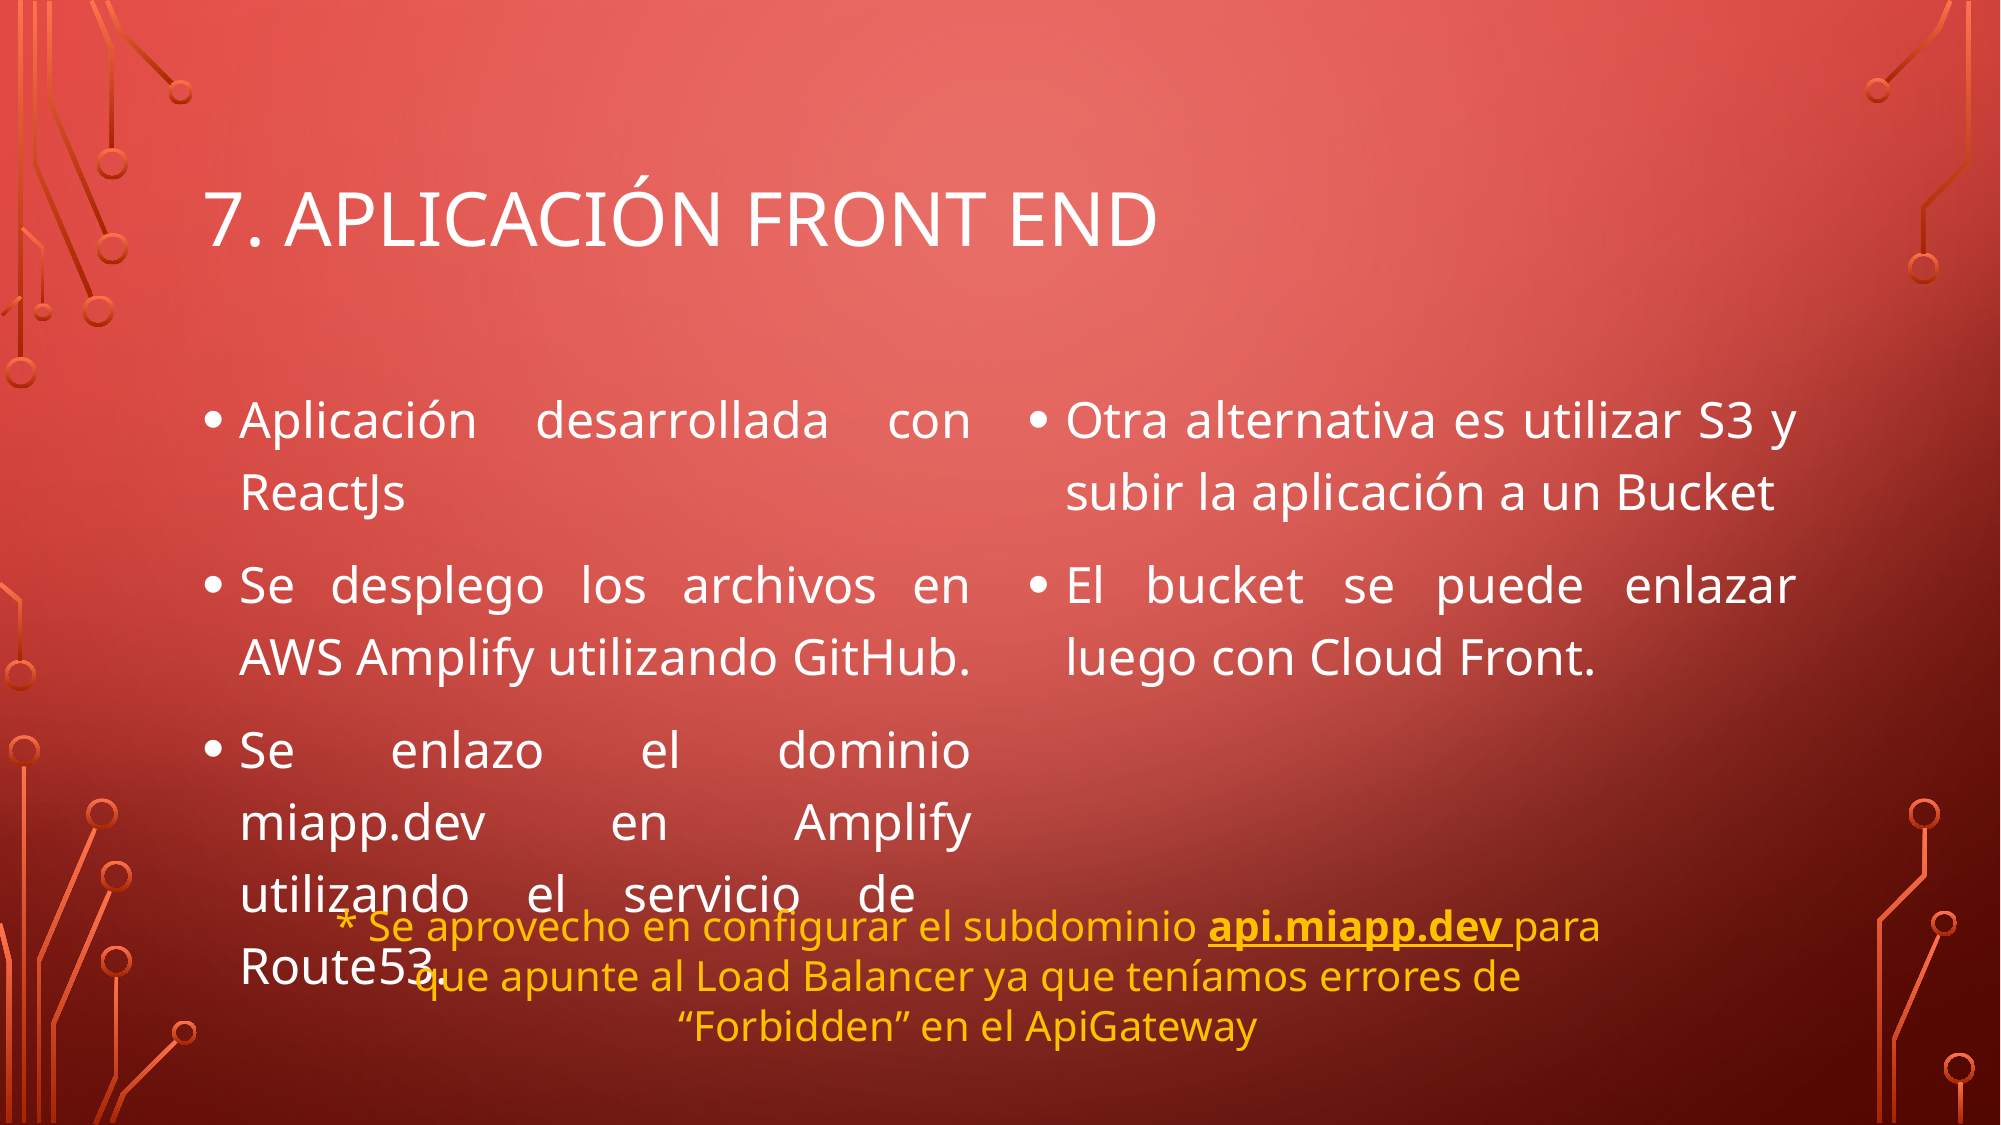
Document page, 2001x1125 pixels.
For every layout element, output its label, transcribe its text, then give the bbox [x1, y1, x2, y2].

list Aplicación desarrollada con ReactJs Se desplego los archivos en AWS Amplify utilizando GitHub. Se enlazo el dominio miapp.dev en Amplify utilizando el servicio de Route53. [187, 369, 988, 1090]
text_box * Se aprovecho en configurar el subdominio api.miapp.dev para que apunte al Load Balancer ya que teníamos errores de “Forbidden” en el ApiGateway [312, 891, 1625, 1057]
title 7. Aplicación Front End [187, 101, 1813, 344]
list Otra alternativa es utilizar S3 y subir la aplicación a un Bucket El bucket se puede enlazar luego con Cloud Front. [1012, 369, 1813, 950]
